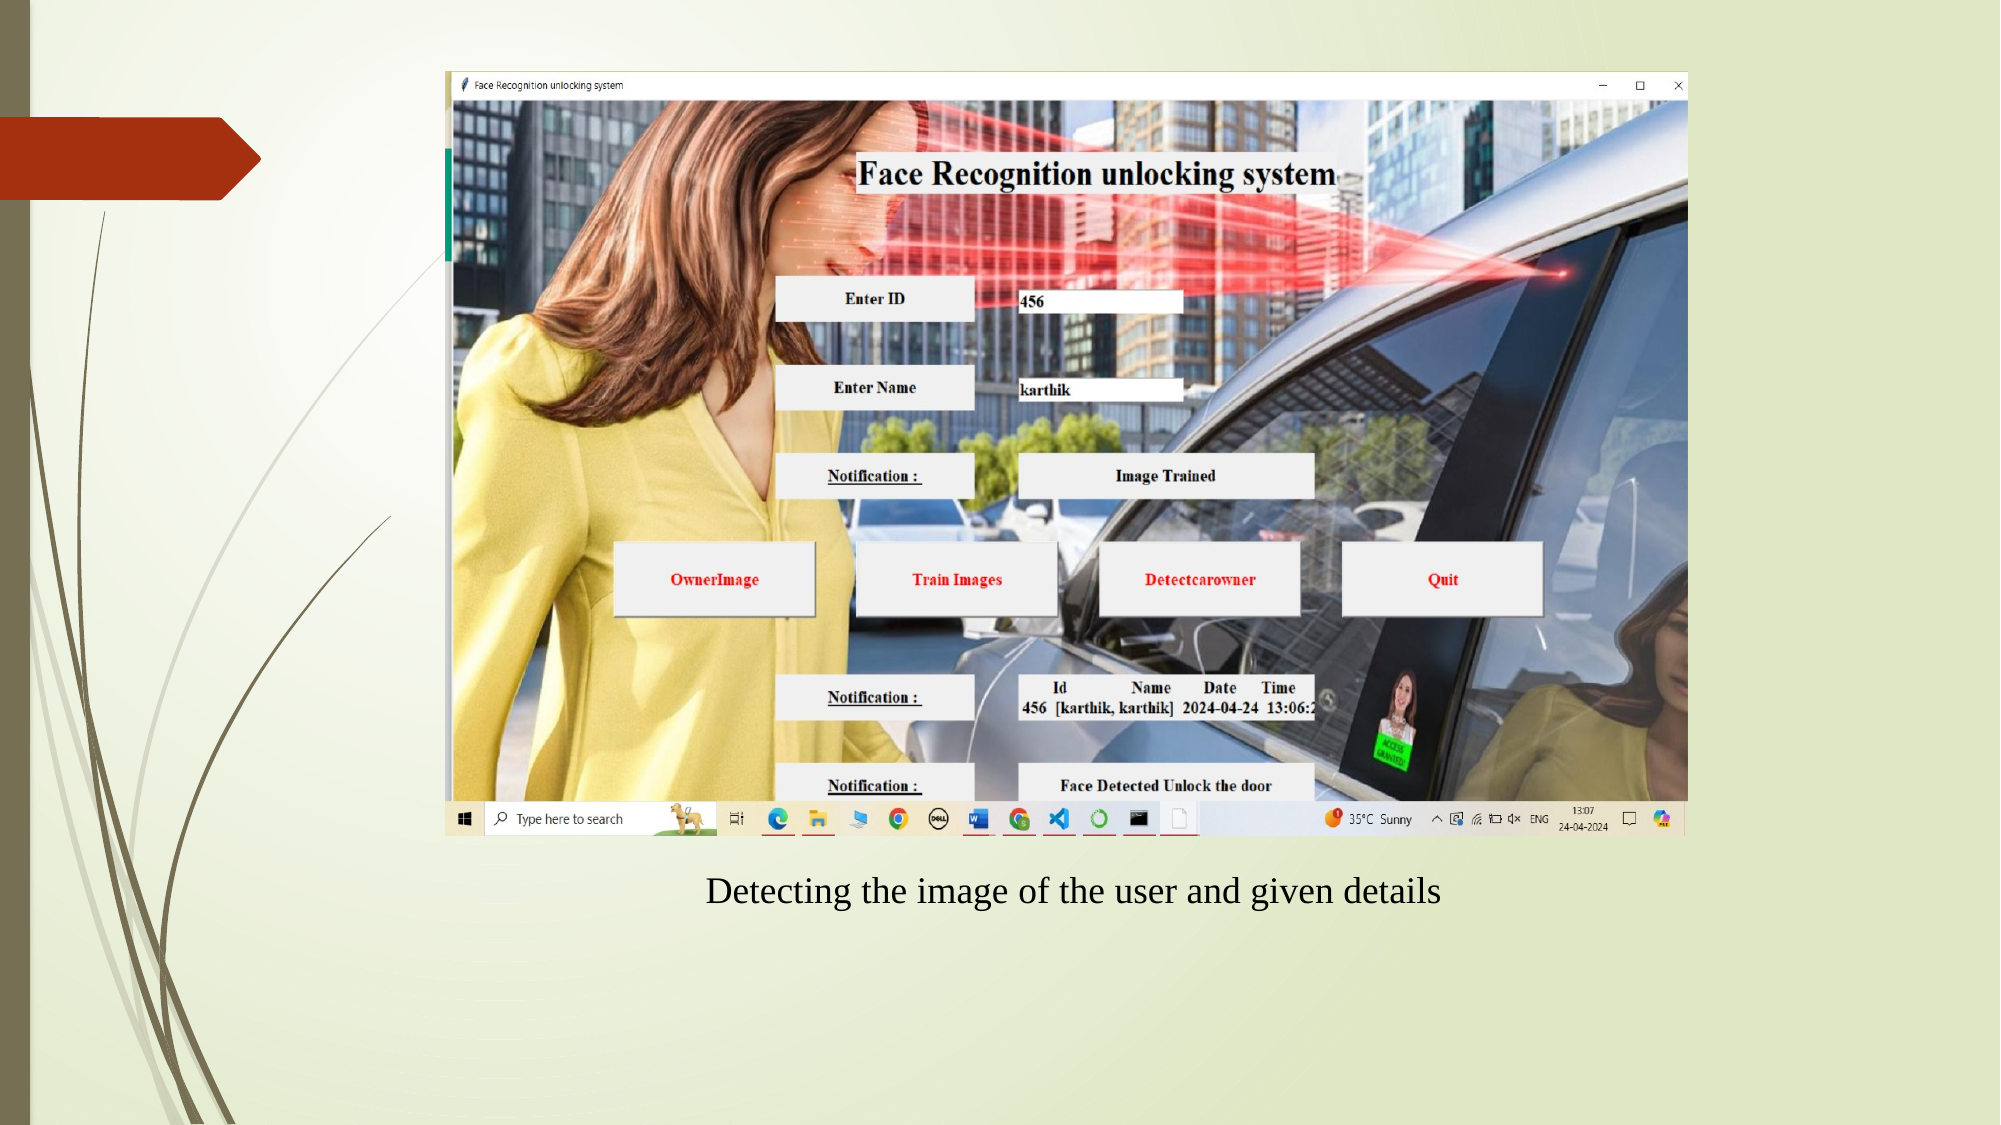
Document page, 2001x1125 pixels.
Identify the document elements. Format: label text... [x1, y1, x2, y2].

text_box Detecting the image of the user and given details [690, 859, 1552, 919]
picture [445, 70, 1689, 836]
